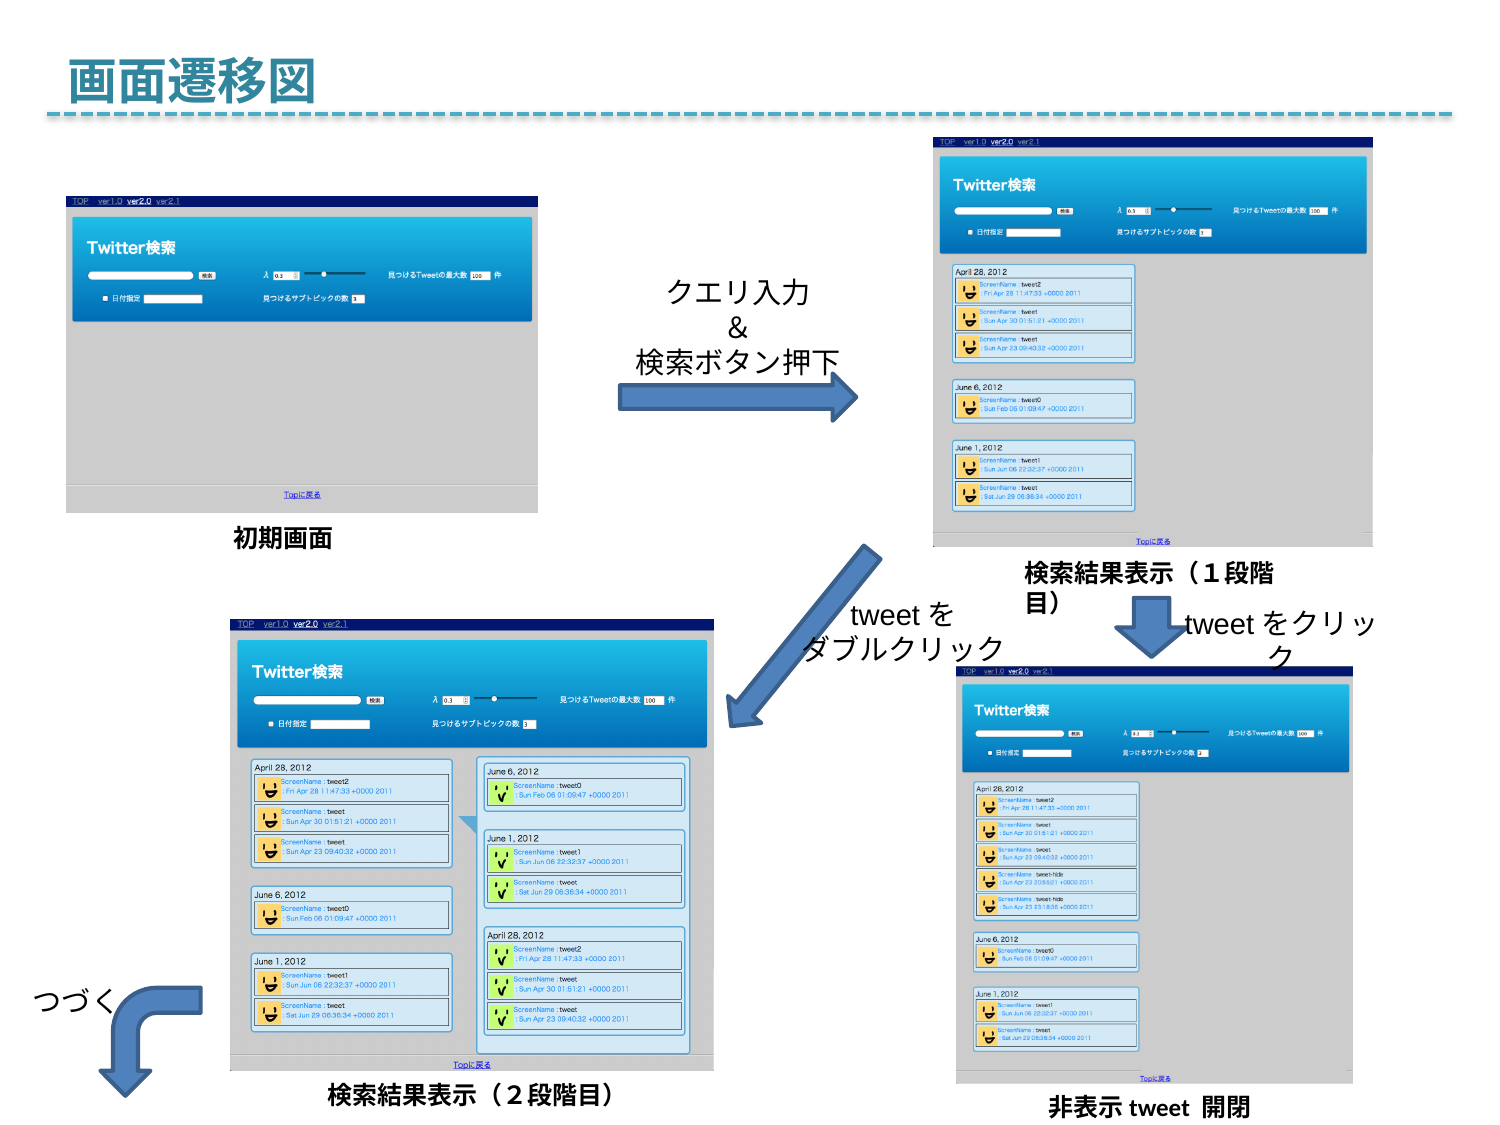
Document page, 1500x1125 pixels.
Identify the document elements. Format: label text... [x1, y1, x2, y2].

text_box 検索結果表示（１段階目） [1009, 556, 1329, 626]
text_box [826, 543, 883, 588]
text_box [98, 1026, 153, 1098]
picture [66, 195, 538, 513]
text_box 画面遷移図 [53, 42, 1436, 110]
text_box つづく [0, 975, 195, 1026]
text_box 非表示tweet 開閉 [1033, 1093, 1329, 1125]
text_box [195, 985, 203, 1015]
picture [229, 619, 714, 1071]
text_box クエリ入力 ＆ 検索ボタン押下 [620, 267, 857, 387]
text_box 初期画面 [218, 521, 372, 560]
picture [956, 665, 1353, 1085]
text_box 検索結果表示（２段階目） [312, 1072, 739, 1117]
text_box tweetを ダブルクリック [785, 588, 1022, 674]
text_box tweetをクリック [1163, 597, 1400, 683]
text_box [1114, 595, 1172, 659]
text_box [725, 639, 790, 729]
text_box [617, 383, 859, 423]
picture [932, 136, 1373, 547]
